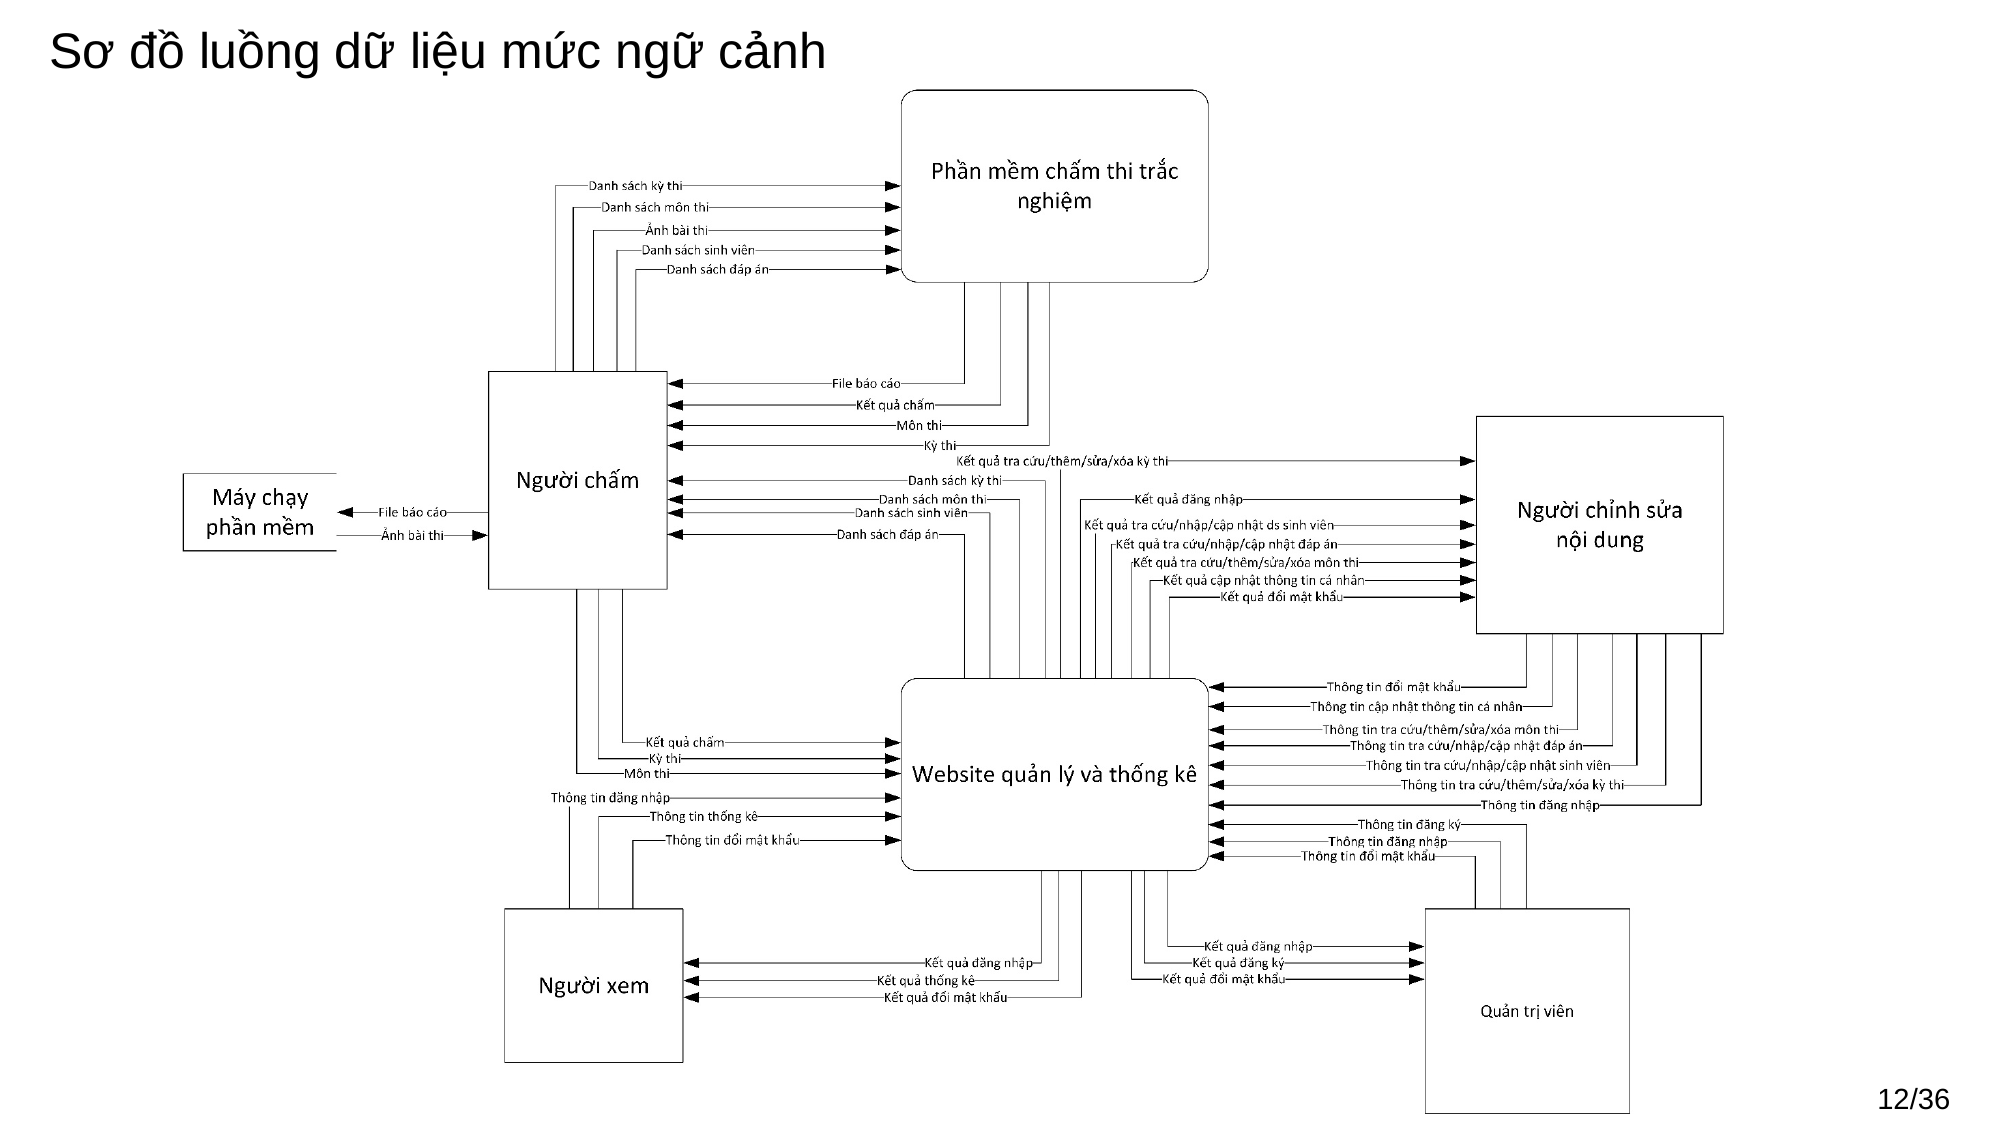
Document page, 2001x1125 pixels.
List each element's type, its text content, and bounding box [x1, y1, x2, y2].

picture [182, 89, 1724, 1114]
text_box Sơ đồ luồng dữ liệu mức ngữ cảnh [34, 11, 1313, 86]
